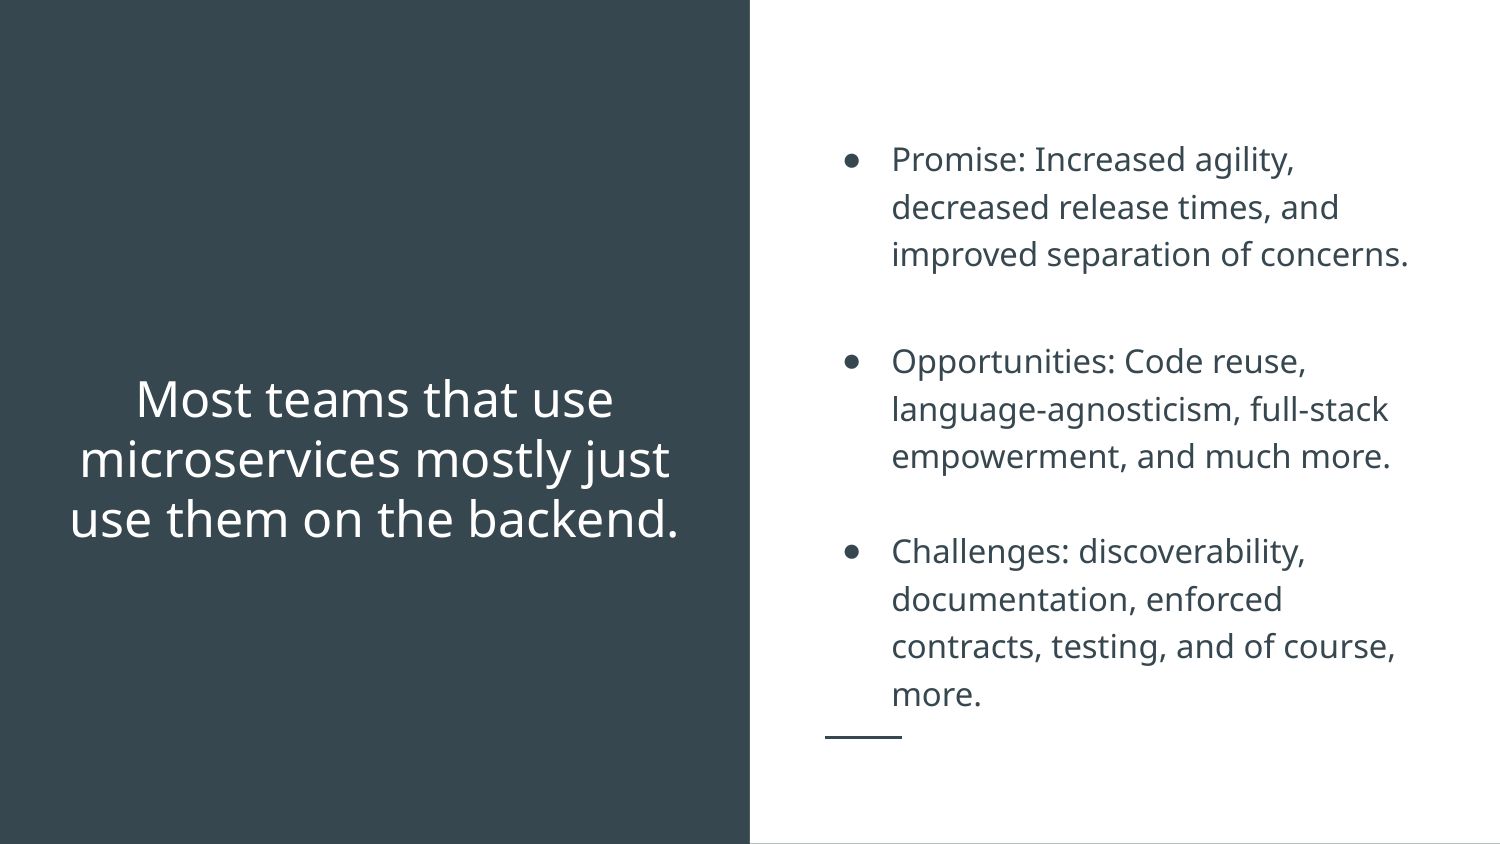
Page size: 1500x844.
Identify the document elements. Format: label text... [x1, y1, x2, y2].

list Promise: Increased agility, decreased release times, and improved separation of concerns. Opportunities: Code reuse, language-agnosticism, full-stack empowerment, and much more. Challenges: discoverability, documentation, enforced contracts, testing, and of course, more. [809, 118, 1441, 726]
title Most teams that use microservices mostly just use them on the backend. [43, 281, 708, 563]
